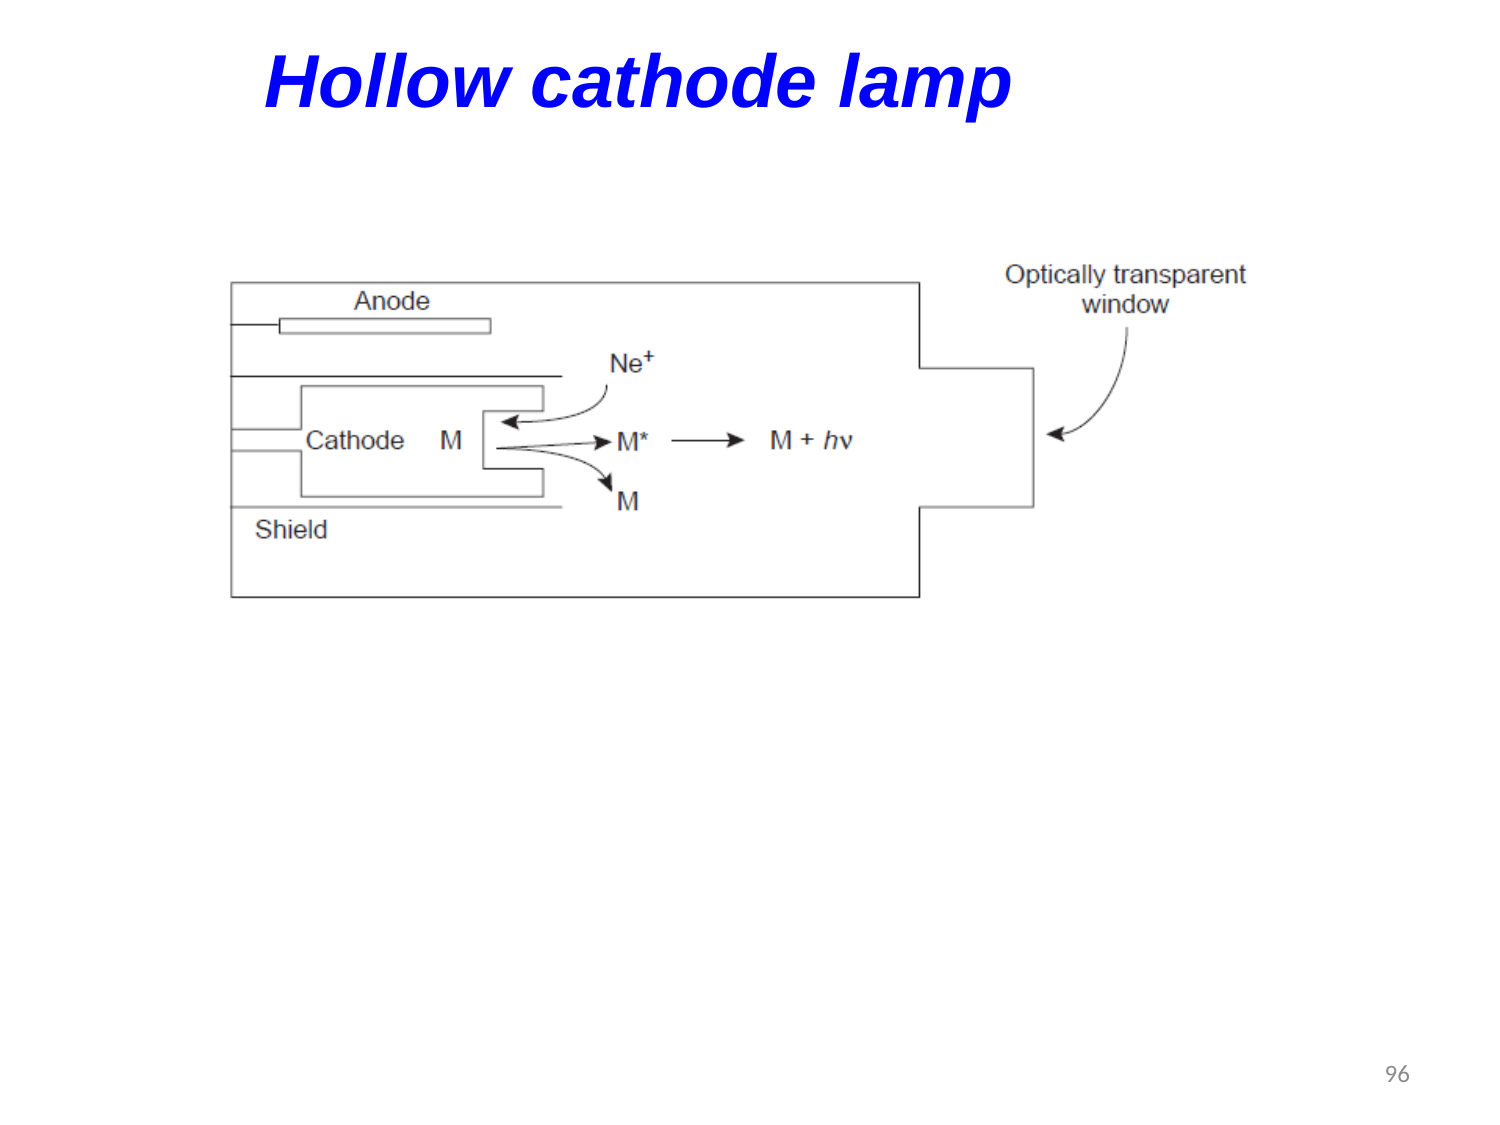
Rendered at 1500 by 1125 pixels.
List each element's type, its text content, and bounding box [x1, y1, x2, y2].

text_box Hollow cathode lamp [249, 24, 1163, 130]
slide_number 96 [1074, 1042, 1425, 1103]
picture [215, 224, 1285, 640]
